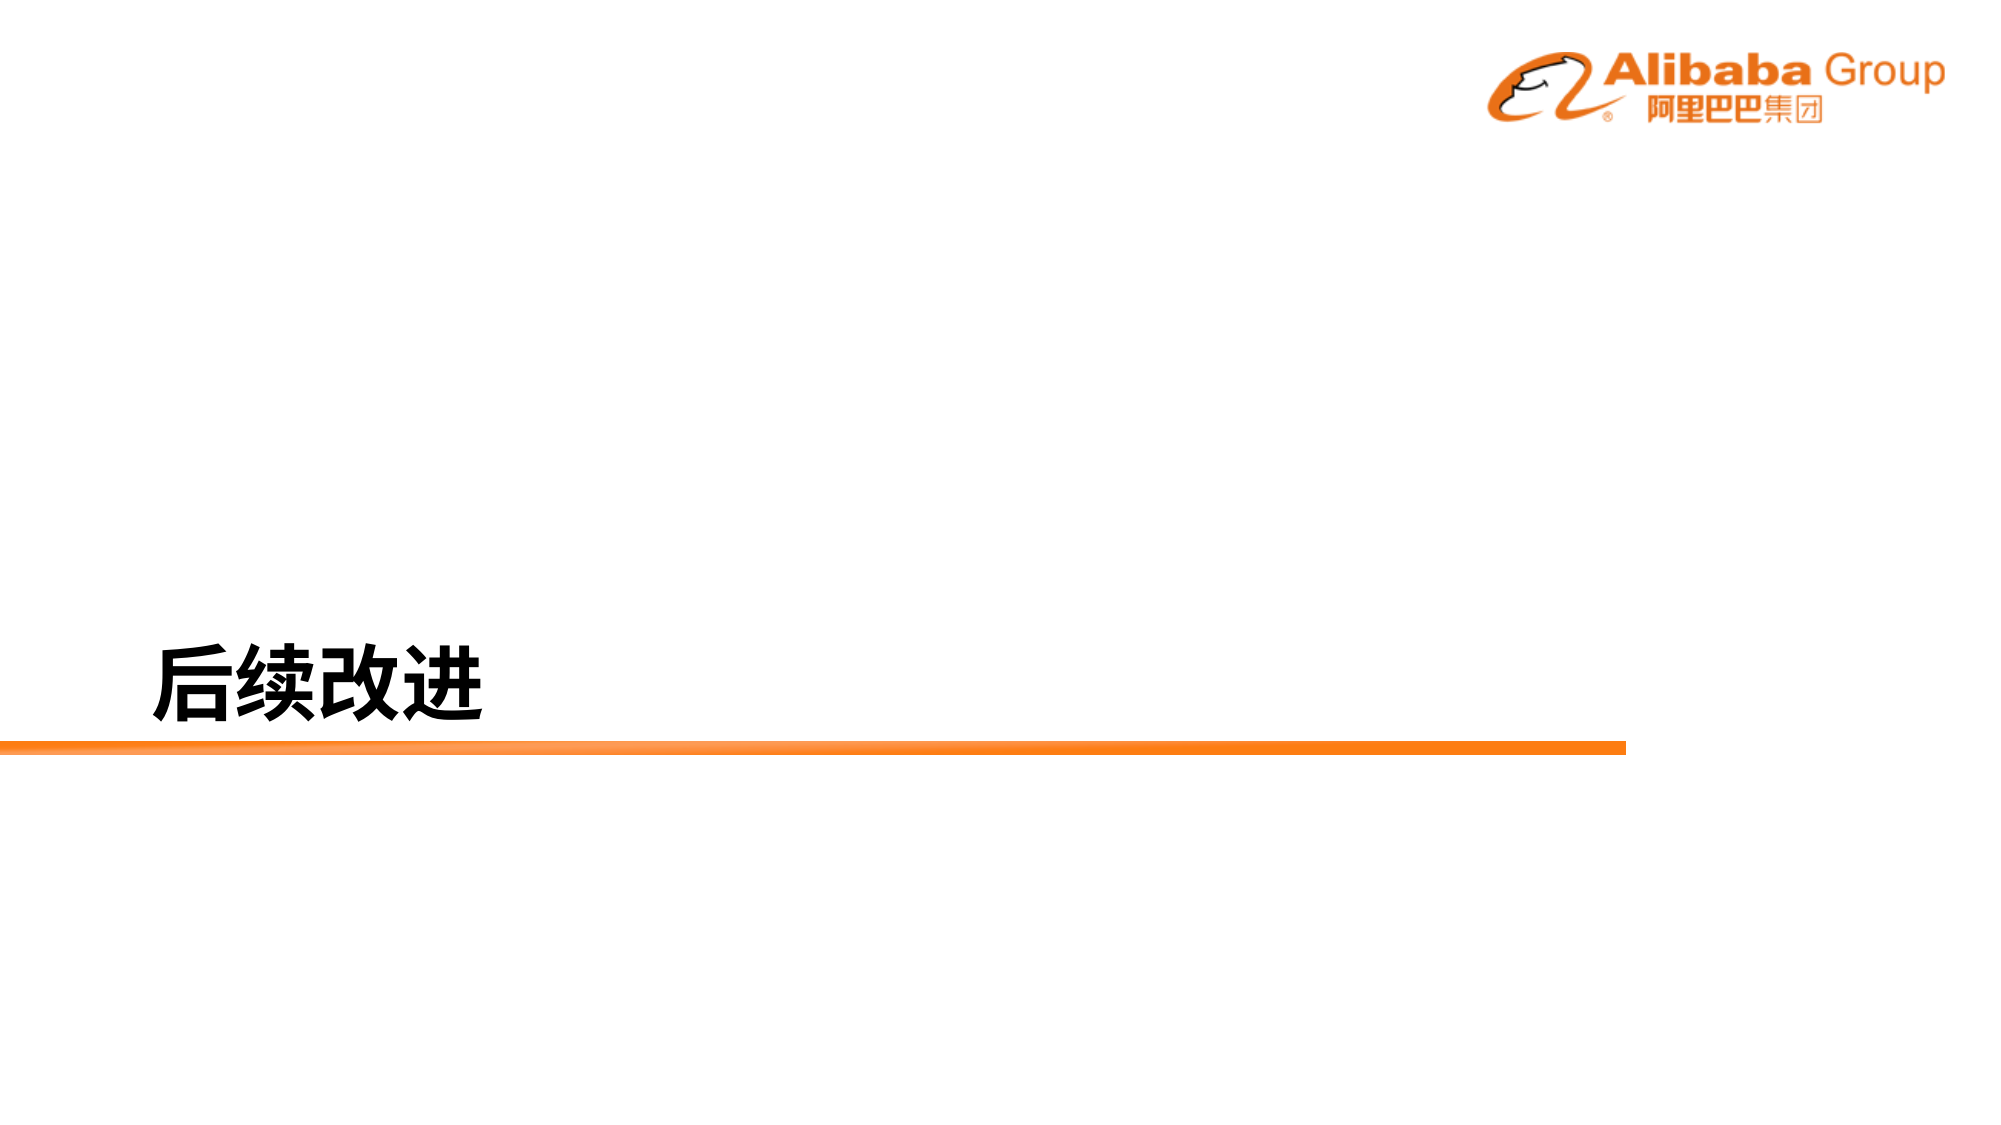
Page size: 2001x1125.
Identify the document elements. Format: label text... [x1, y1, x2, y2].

picture [0, 741, 1626, 755]
picture [1484, 52, 1945, 133]
title 后续改进 [136, 271, 1862, 740]
